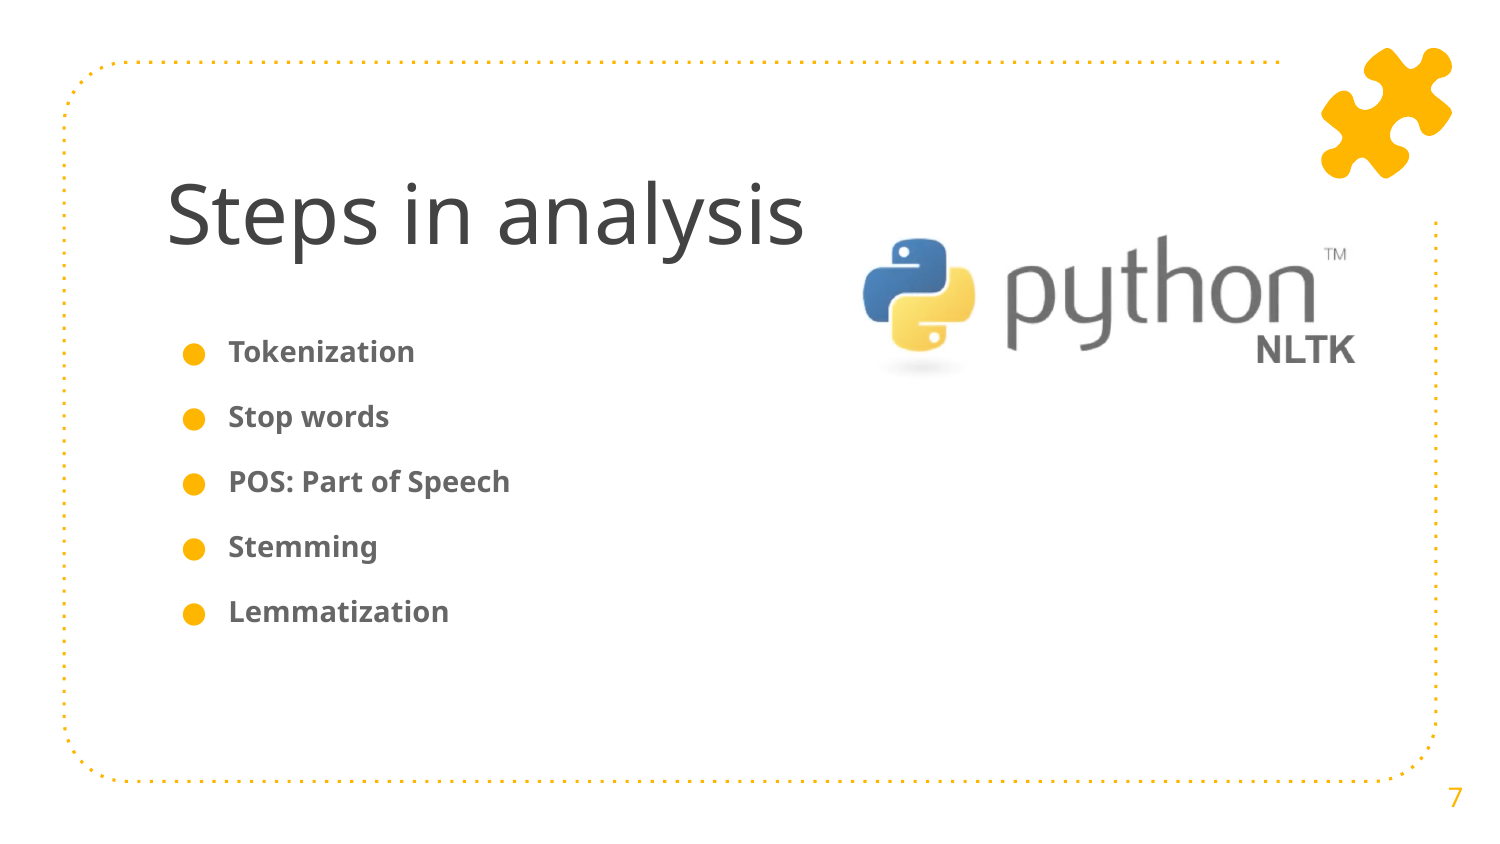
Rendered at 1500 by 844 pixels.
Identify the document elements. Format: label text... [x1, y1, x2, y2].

text_box [1321, 47, 1452, 179]
picture [836, 216, 1387, 387]
list Tokenization Stop words POS: Part of Speech Stemming Lemmatization [166, 301, 550, 637]
slide_number 7 [1411, 753, 1500, 844]
title Steps in analysis [151, 146, 1278, 287]
